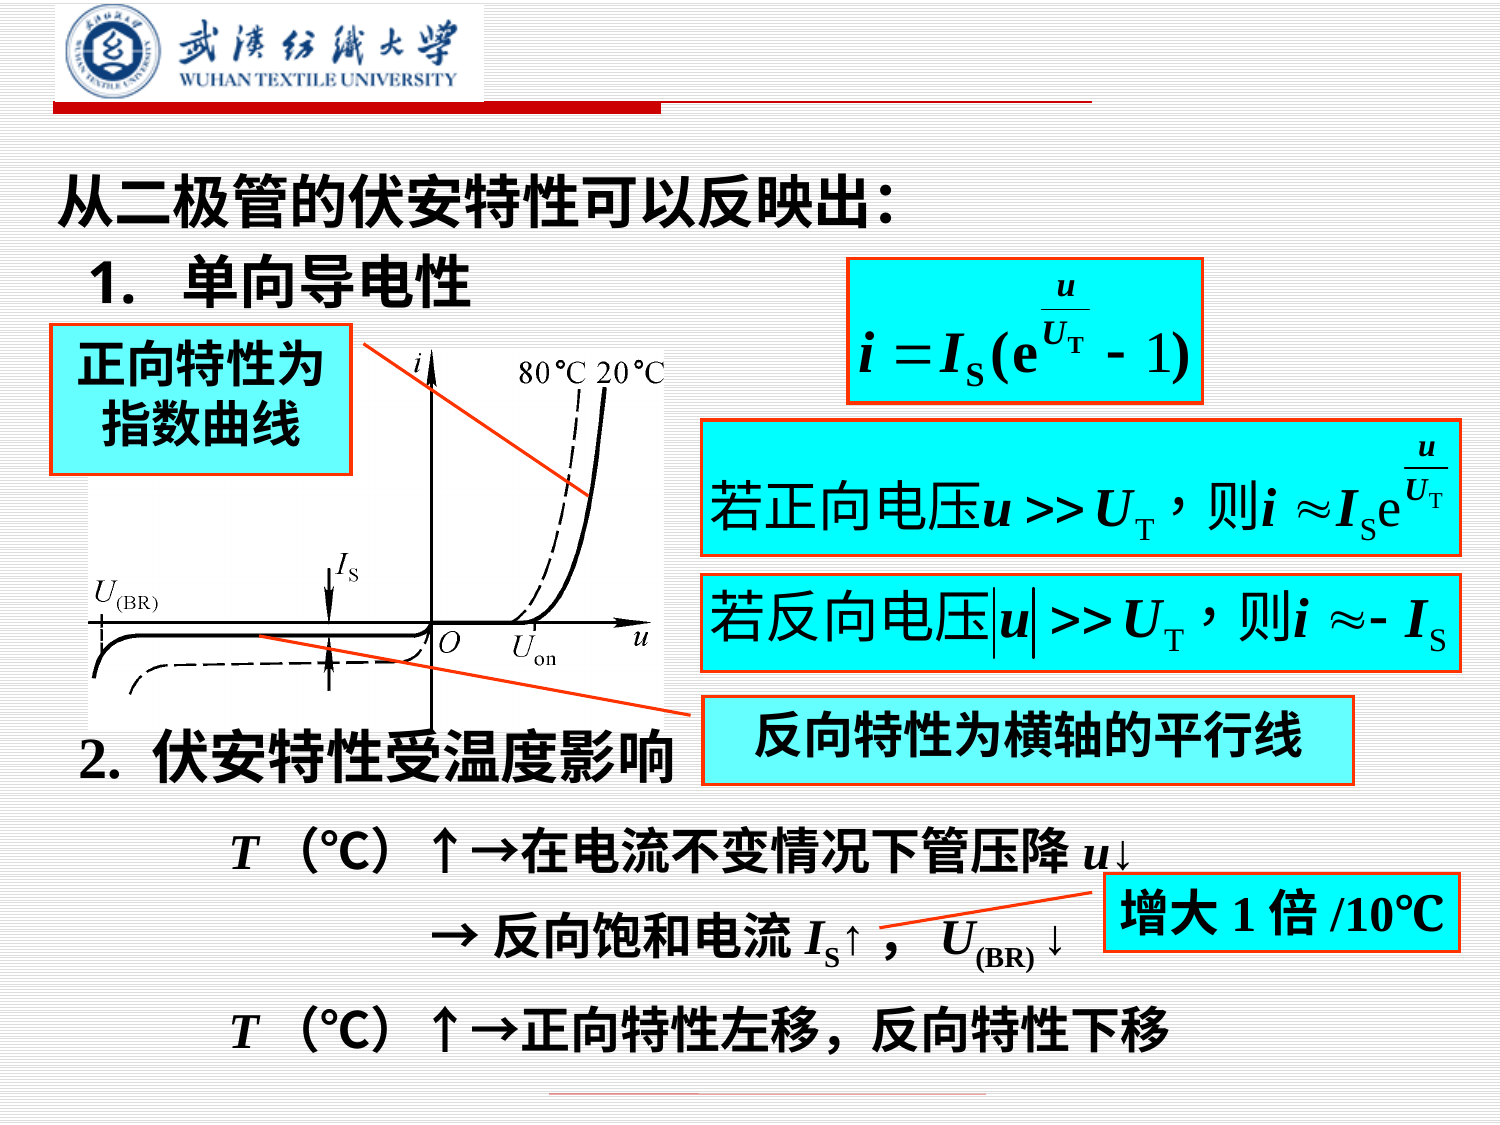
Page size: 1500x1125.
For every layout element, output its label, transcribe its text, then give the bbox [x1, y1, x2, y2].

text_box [702, 421, 1460, 555]
text_box 反向特性为横轴的平行线 [703, 696, 1354, 785]
text_box T（℃）↑→在电流不变情况下管压降u↓ →反向饱和电流IS↑，U(BR) ↓ T（℃）↑→正向特性左移，反向特性下移 [213, 812, 1276, 1066]
picture [88, 349, 664, 731]
text_box 增大1倍/10℃ [1104, 873, 1460, 952]
title 从二极管的伏安特性可以反映出： 1. 单向导电性 [40, 136, 1317, 325]
text_box 正向特性为指数曲线 [50, 324, 351, 475]
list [702, 575, 1460, 670]
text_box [849, 259, 1202, 402]
picture [55, 4, 484, 102]
text_box 2. 伏安特性受温度影响 [63, 712, 839, 798]
